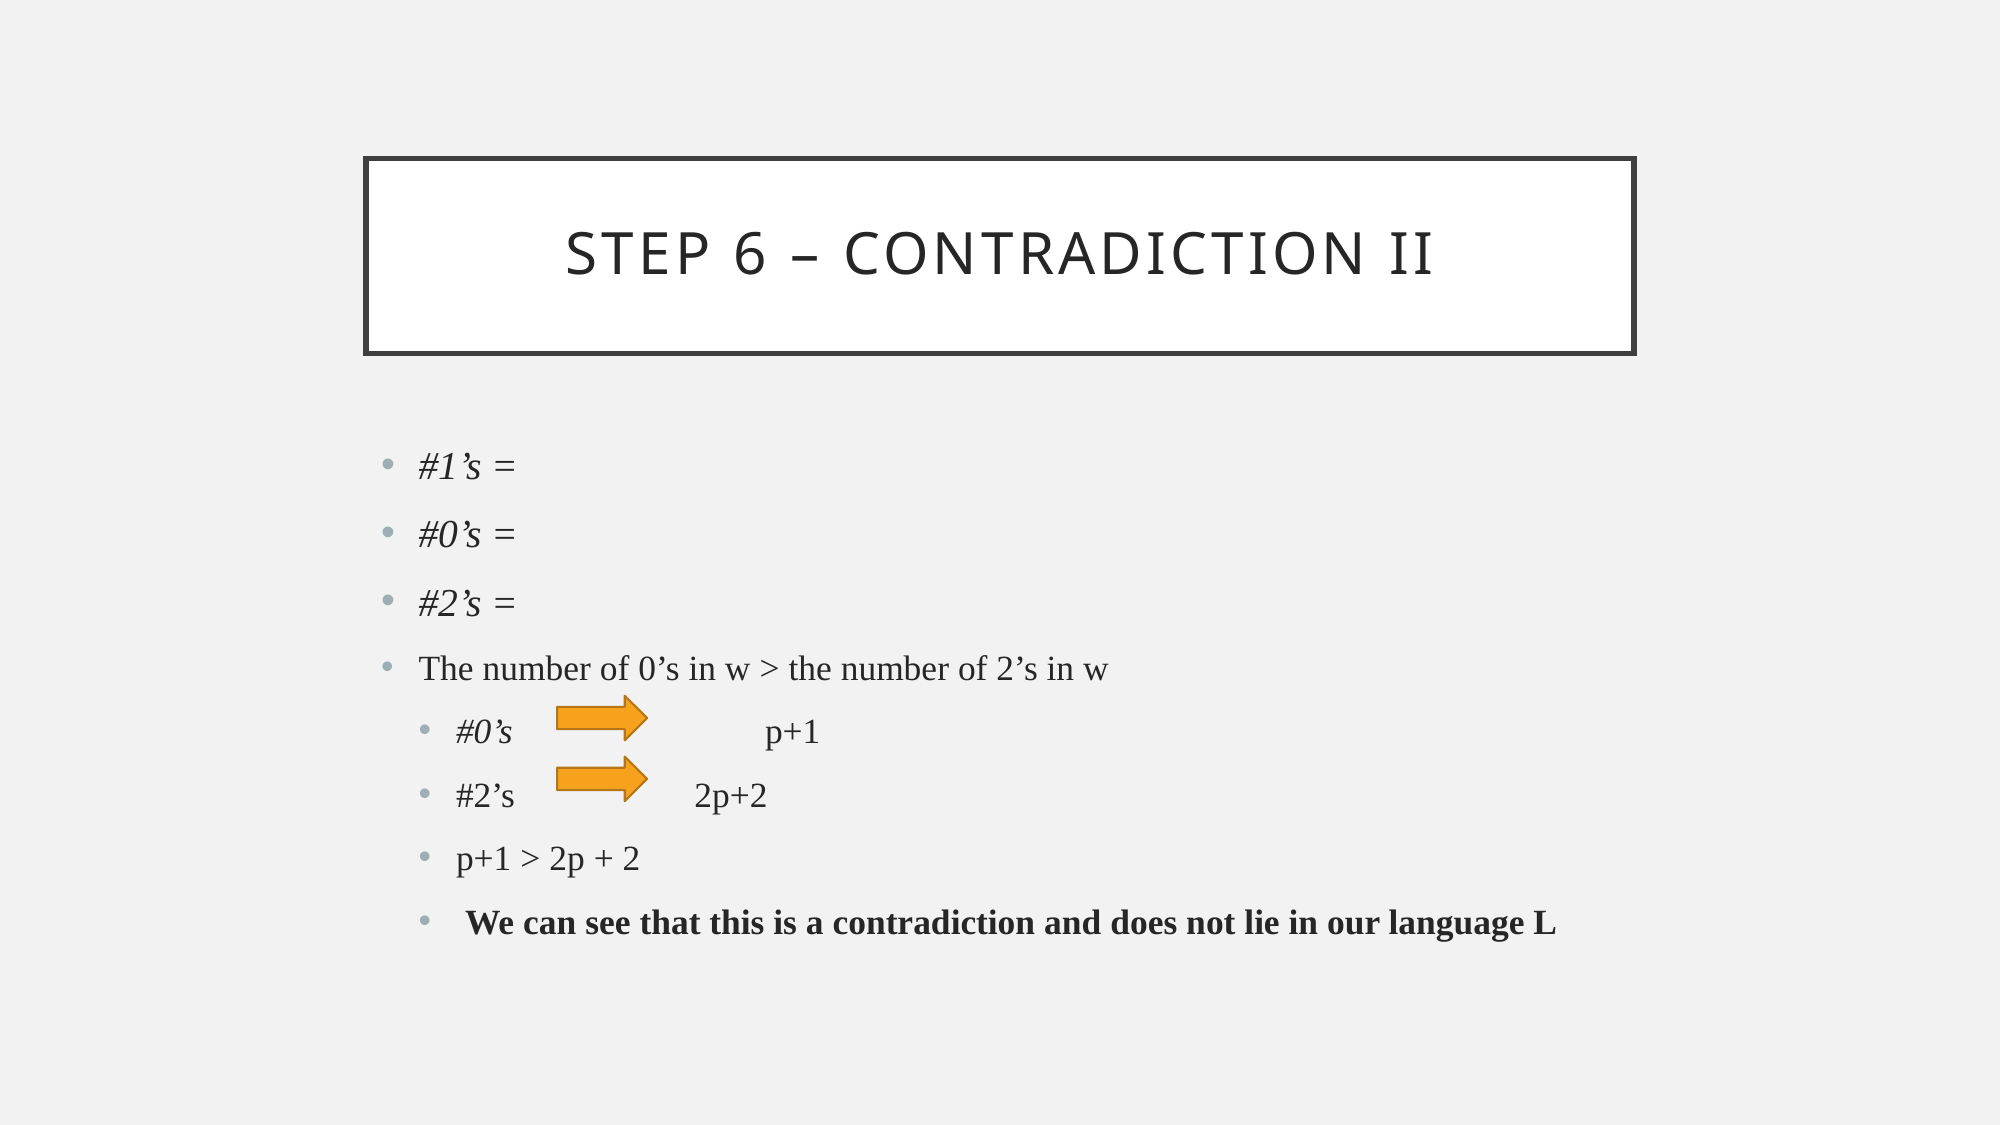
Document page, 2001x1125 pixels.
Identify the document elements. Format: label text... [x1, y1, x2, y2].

text_box [556, 755, 648, 803]
title Step 6 – contradiction II [363, 156, 1637, 356]
text_box [556, 694, 648, 742]
